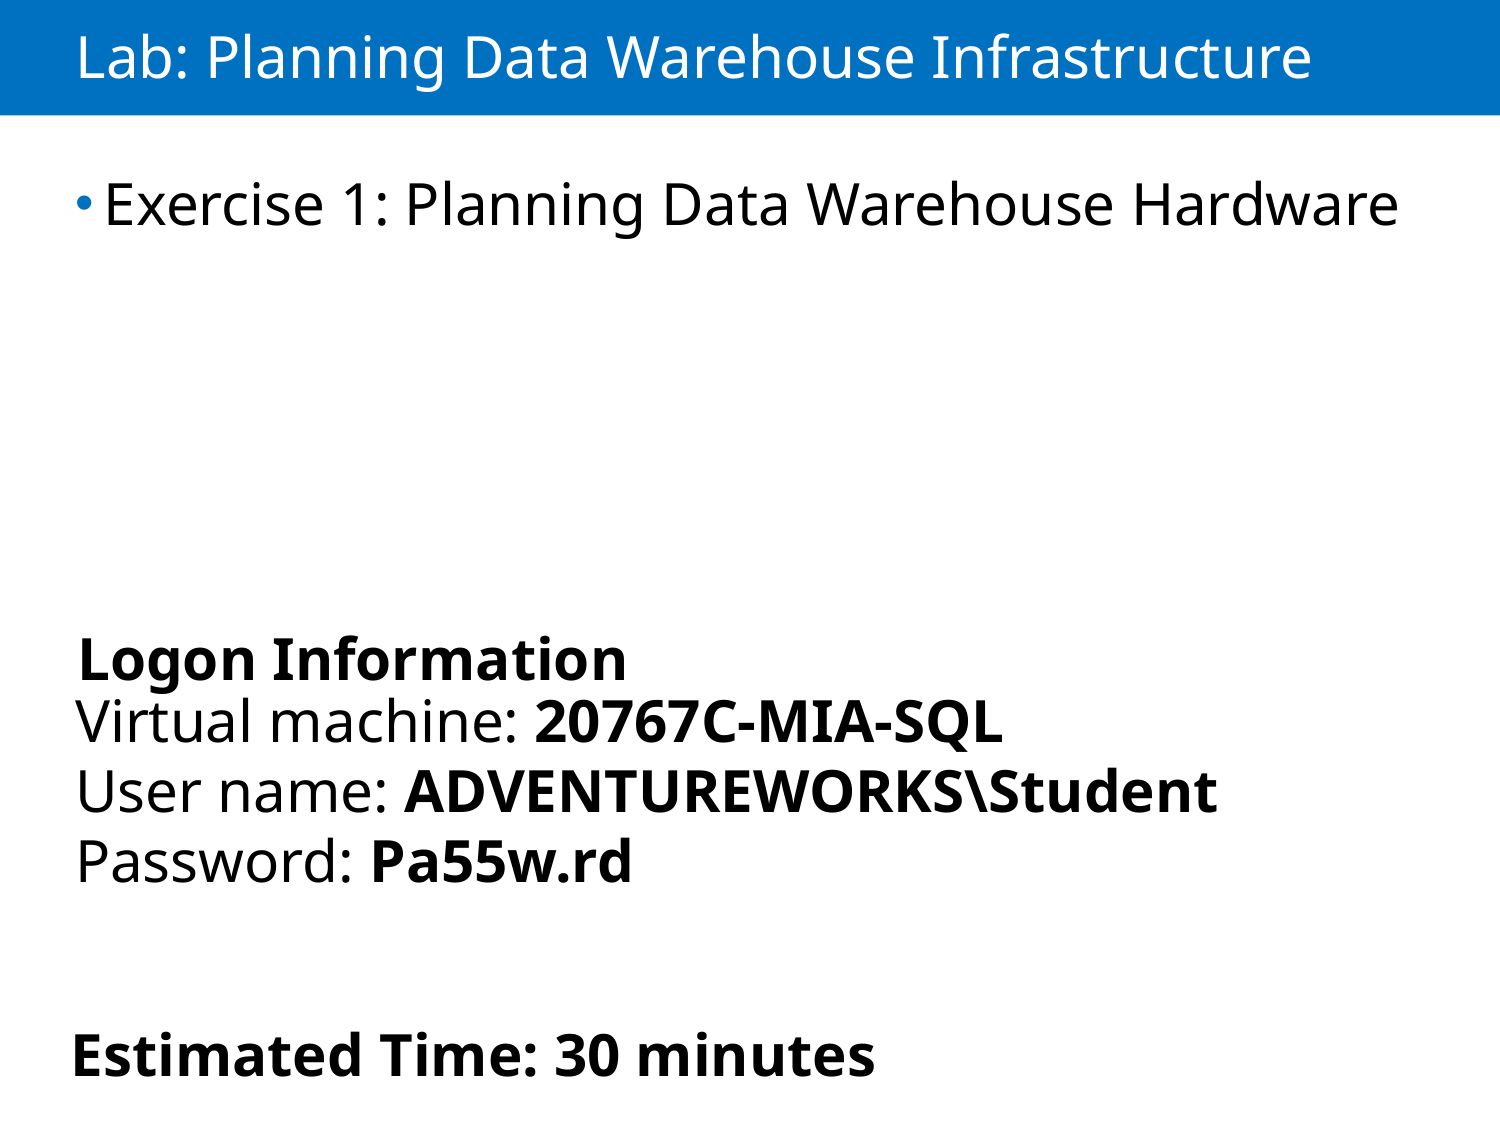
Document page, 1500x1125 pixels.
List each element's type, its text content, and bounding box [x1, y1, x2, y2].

text_box Estimated Time: 30 minutes [55, 1011, 892, 1096]
title Lab: Planning Data Warehouse Infrastructure [75, 0, 1351, 122]
text_box Virtual machine: 20767C-MIA-SQL User name: ADVENTUREWORKS\Student Password: Pa55w.rd [60, 676, 1234, 902]
text_box Logon Information [62, 614, 643, 676]
list Exercise 1: Planning Data Warehouse Hardware [74, 167, 1408, 1013]
